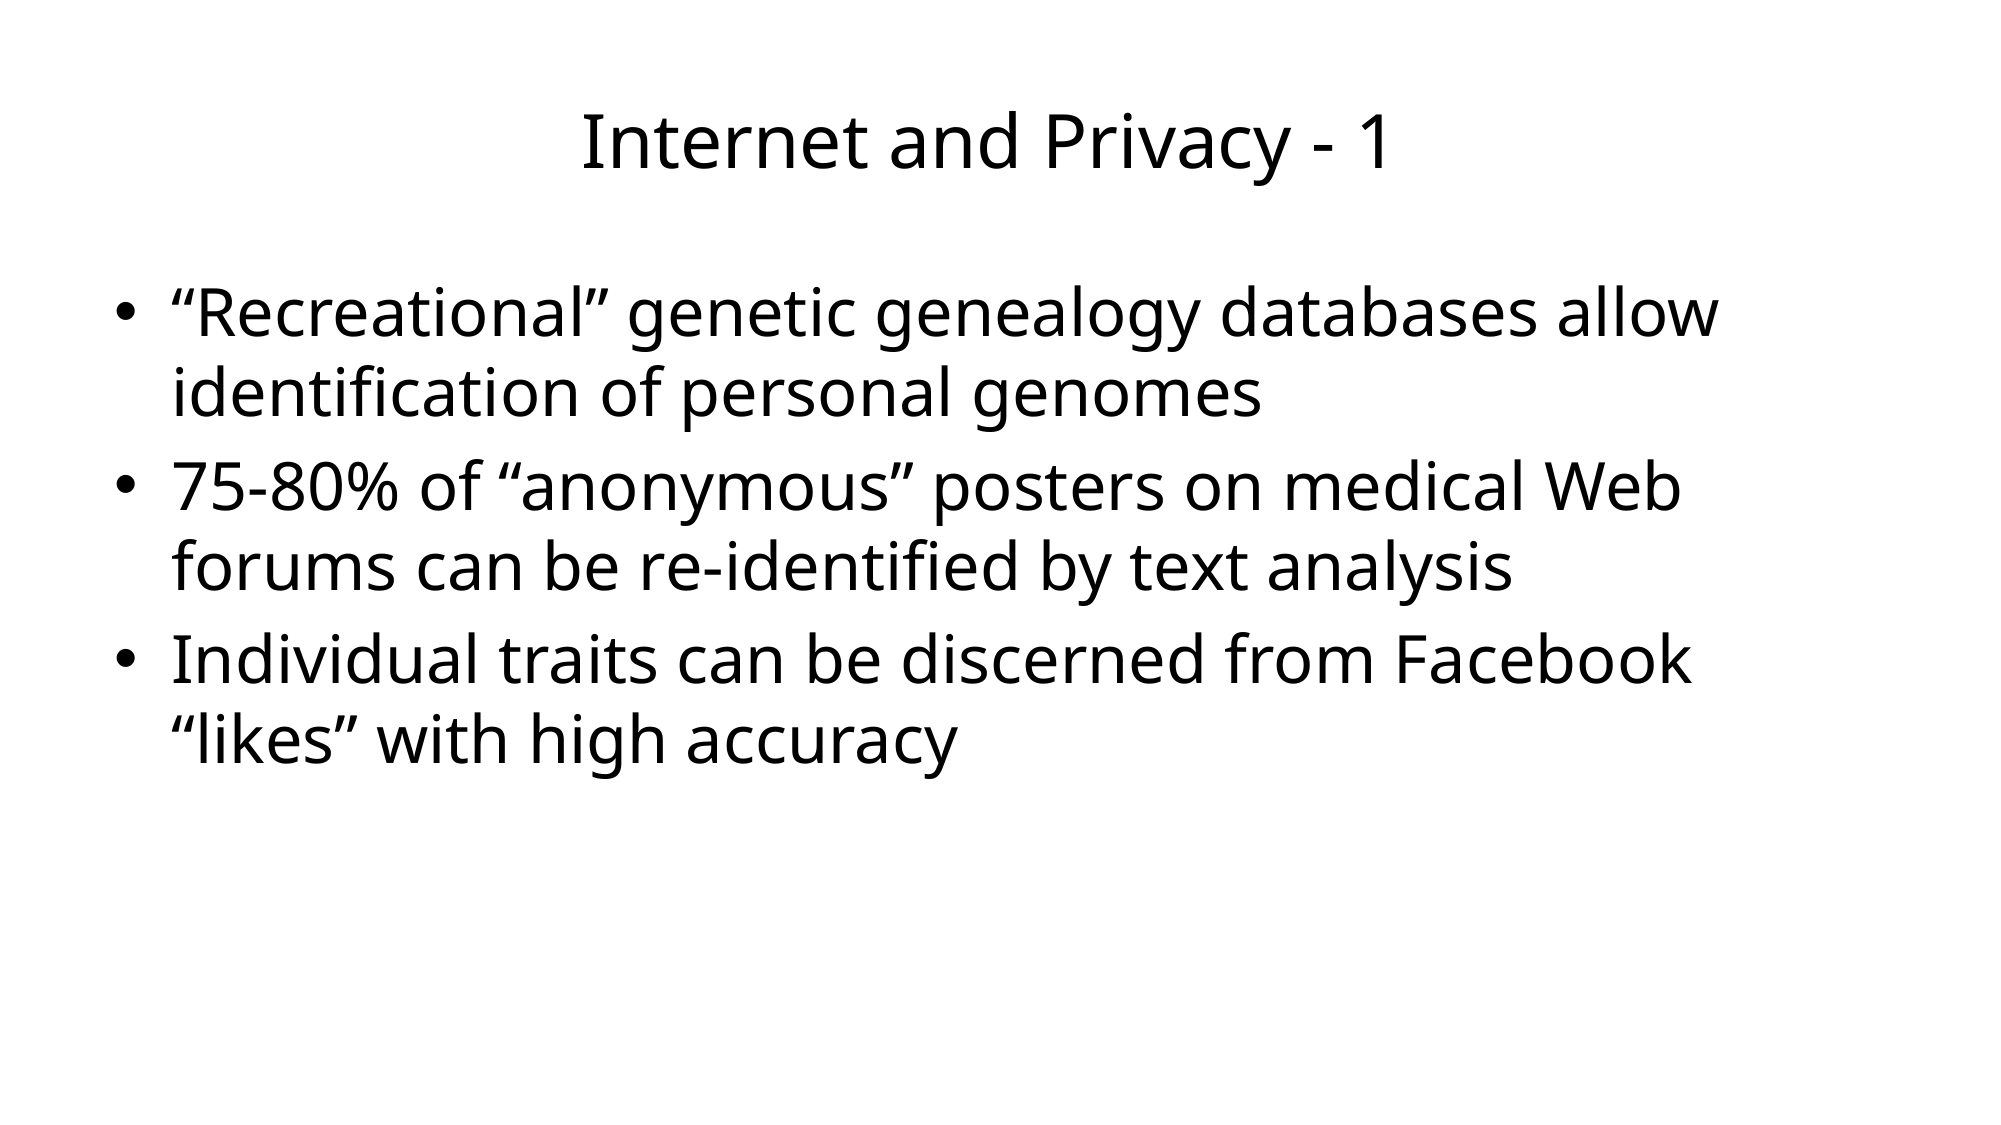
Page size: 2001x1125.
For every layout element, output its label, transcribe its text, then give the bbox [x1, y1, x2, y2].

title Internet and Privacy - 1 [99, 45, 1900, 233]
list “Recreational” genetic genealogy databases allow identification of personal genomes 75-80% of “anonymous” posters on medical Web forums can be re-identified by text analysis Individual traits can be discerned from Facebook “likes” with high accuracy [99, 262, 1900, 1013]
